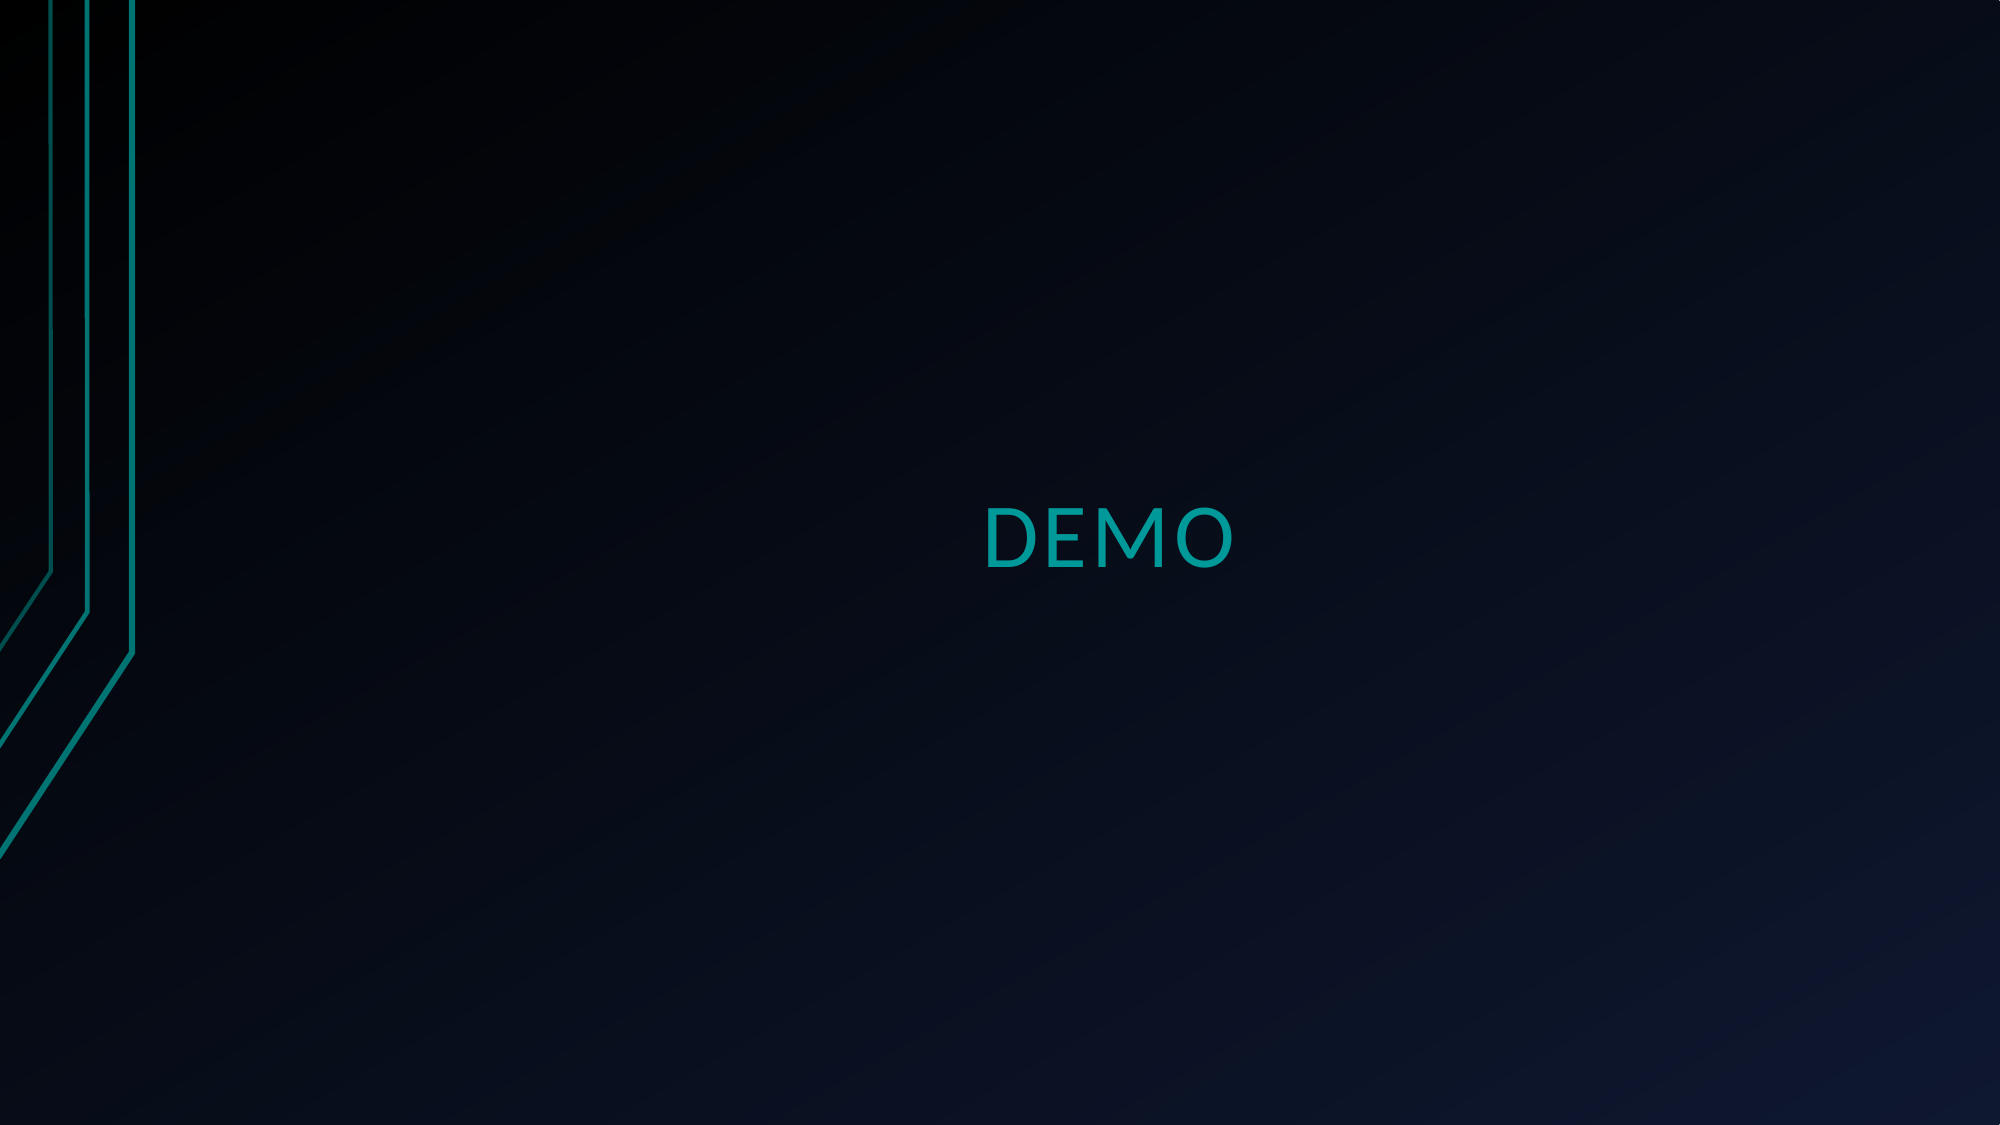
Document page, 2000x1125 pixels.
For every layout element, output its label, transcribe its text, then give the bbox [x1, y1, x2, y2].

title Demo [441, 457, 1777, 598]
